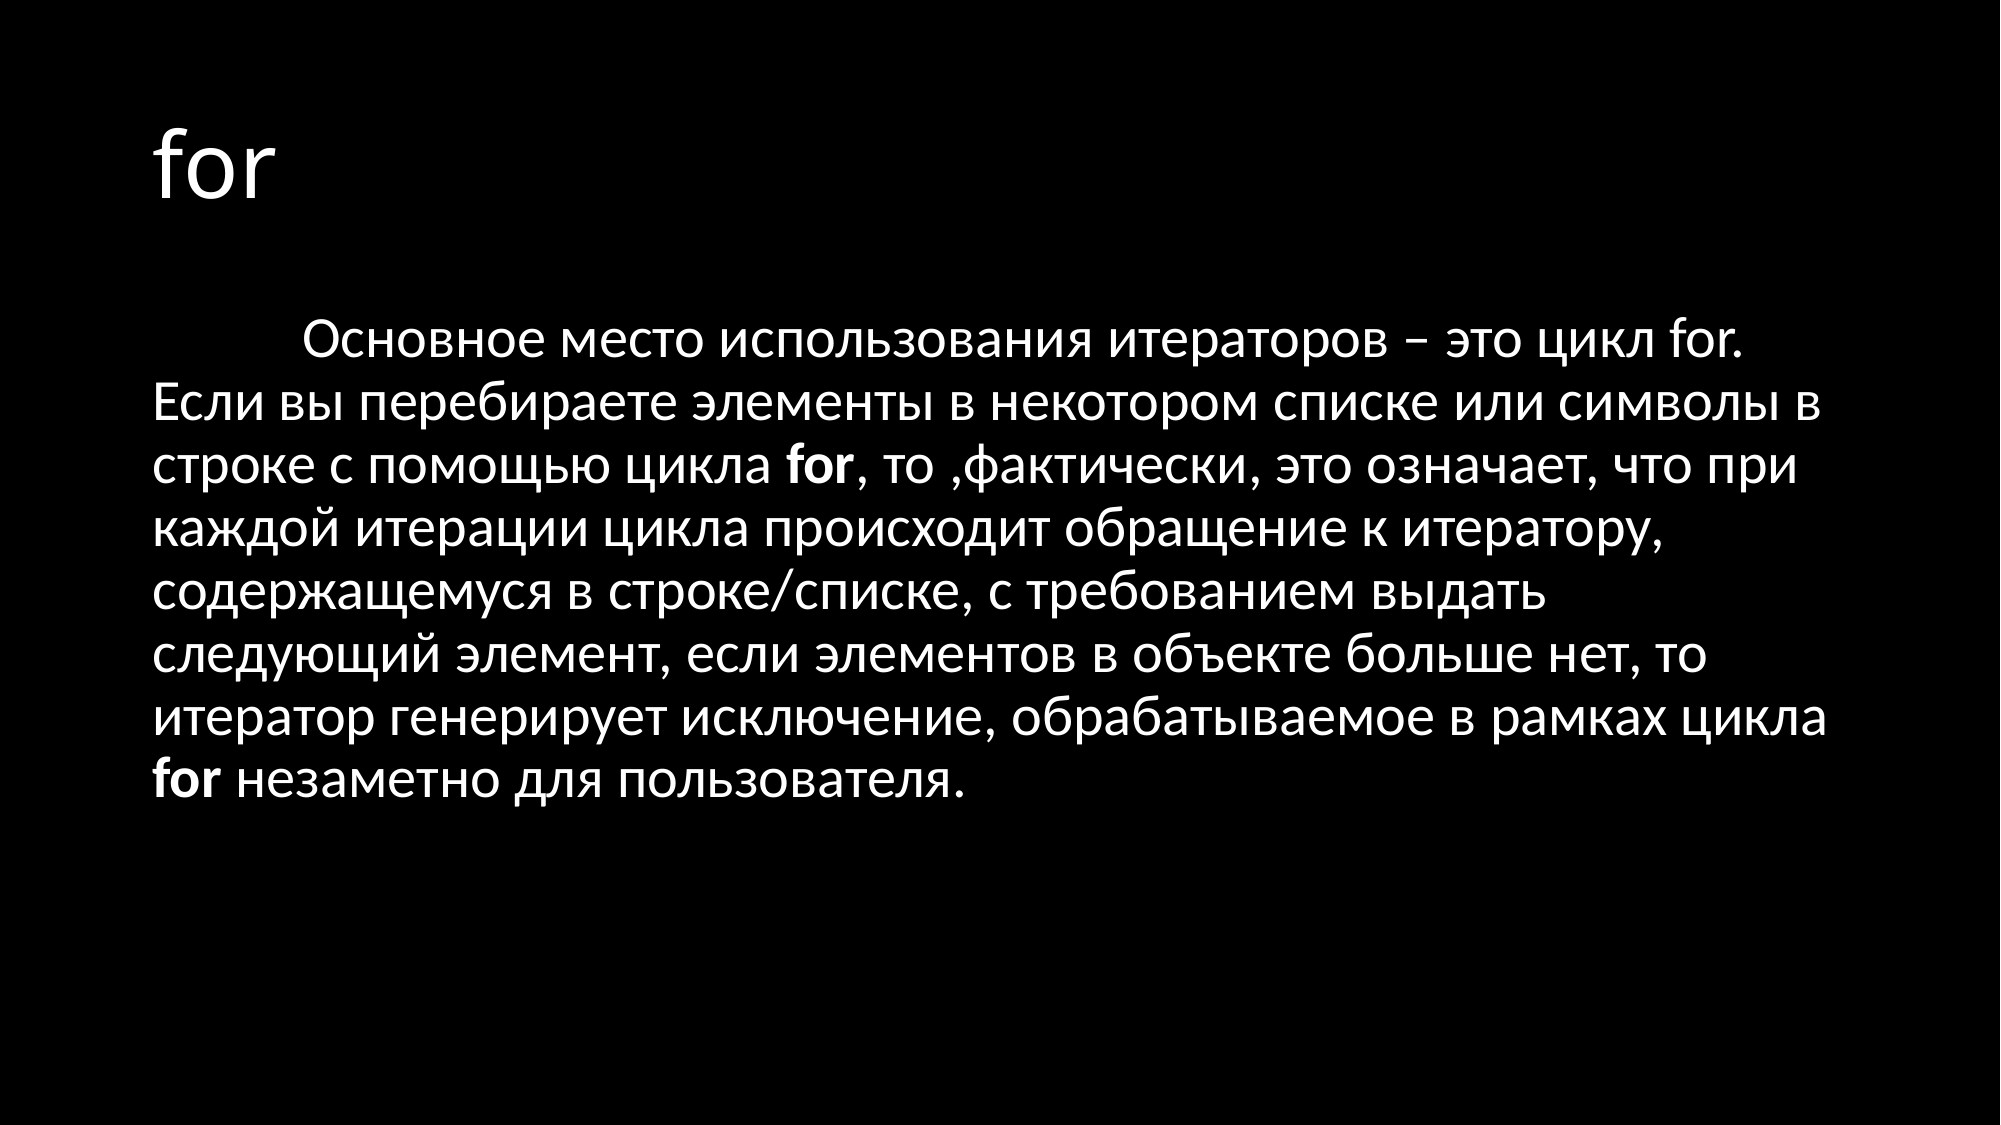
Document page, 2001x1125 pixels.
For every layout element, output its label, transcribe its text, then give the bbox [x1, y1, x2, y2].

list Основное место использования итераторов – это цикл for. Если вы перебираете элементы в некотором списке или символы в строке с помощью цикла for, то ,фактически, это означает, что при каждой итерации цикла происходит обращение к итератору, содержащемуся в строке/списке, с требованием выдать следующий элемент, если элементов в объекте больше нет, то итератор генерирует исключение, обрабатываемое в рамках цикла for незаметно для пользователя. [137, 299, 1863, 1014]
title for [137, 59, 1863, 278]
